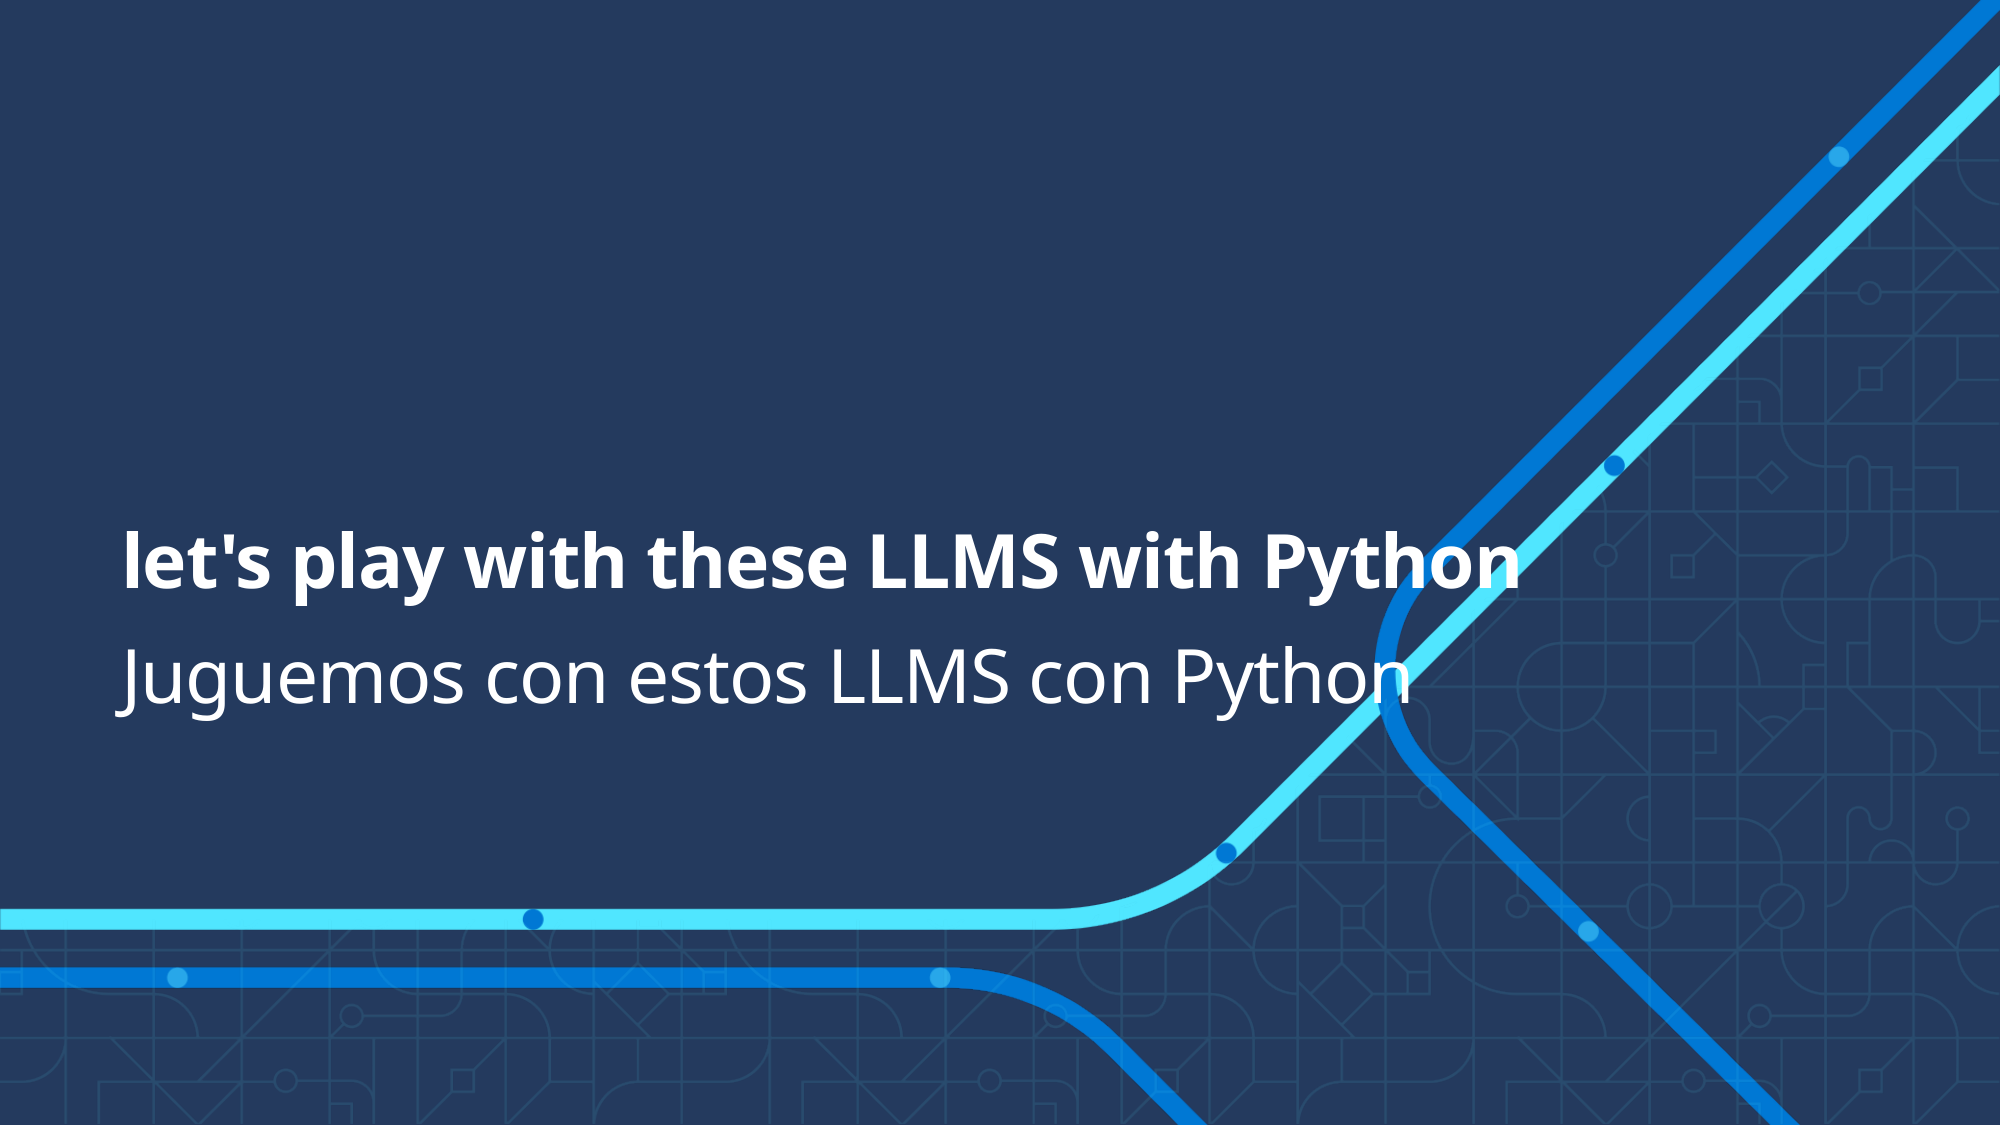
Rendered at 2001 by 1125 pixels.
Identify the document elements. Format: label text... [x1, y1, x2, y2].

picture [0, 0, 2000, 1125]
text_box Juguemos con estos LLMS con Python [121, 638, 1663, 720]
text_box let's play with these LLMS with Python [120, 523, 1688, 605]
